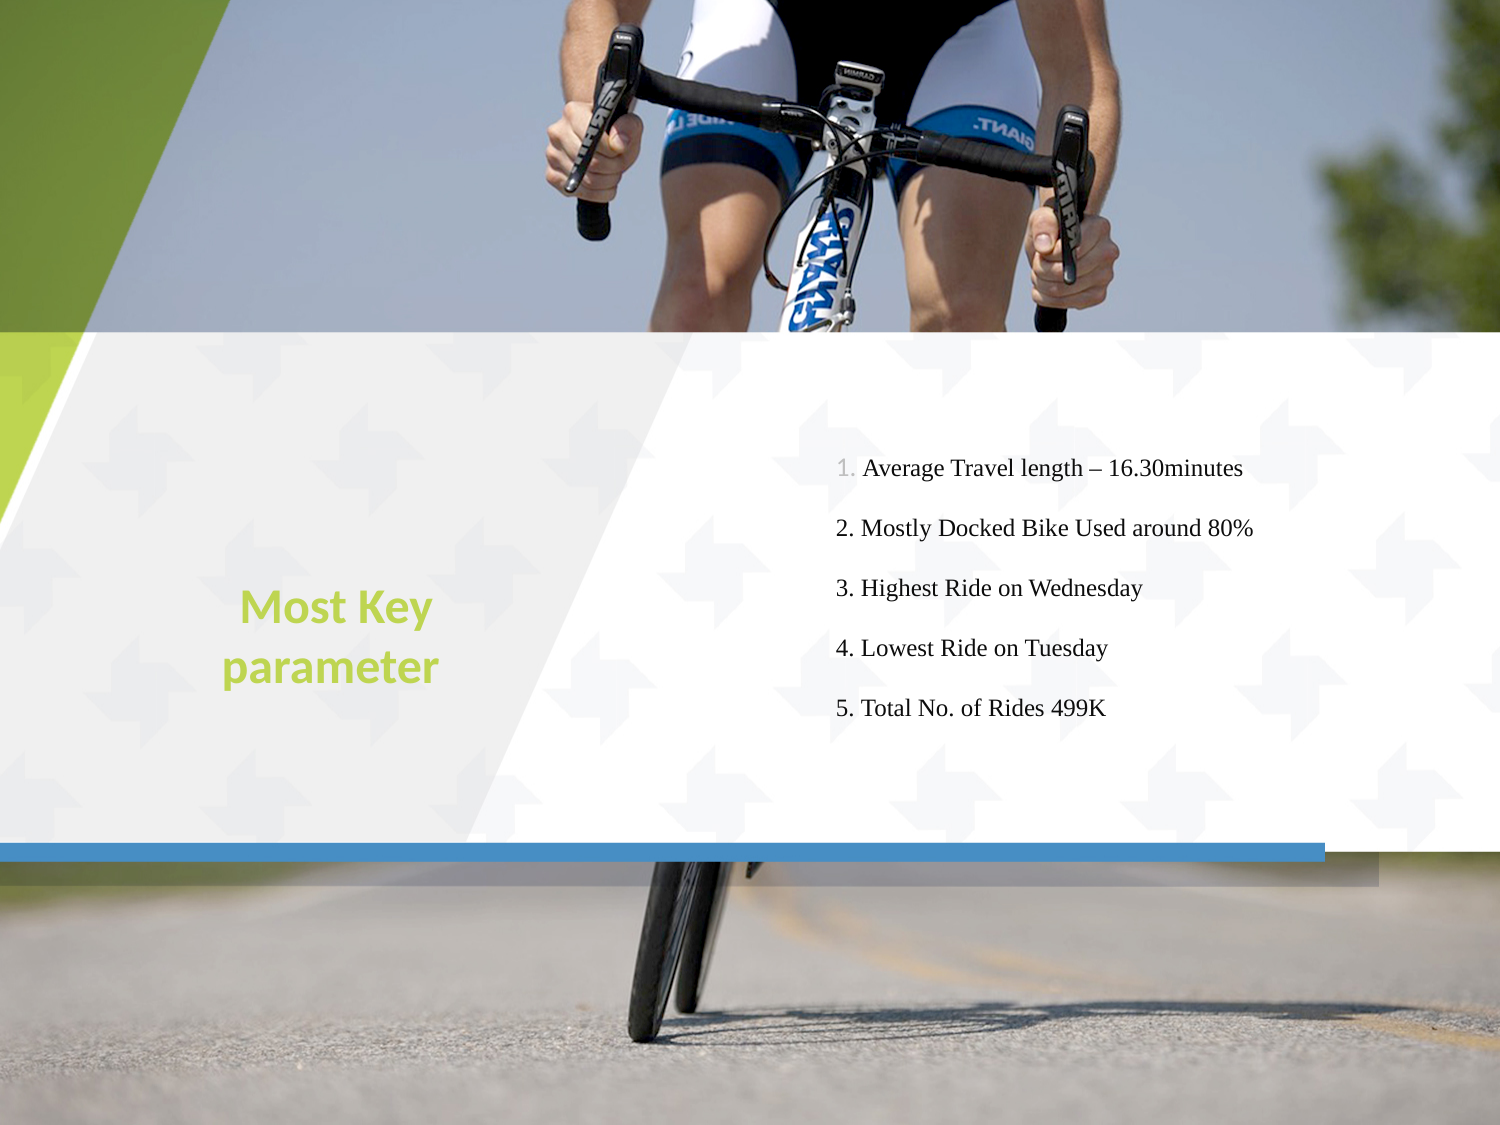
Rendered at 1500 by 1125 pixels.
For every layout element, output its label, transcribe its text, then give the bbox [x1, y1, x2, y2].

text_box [58, 565, 562, 703]
picture [0, 0, 1500, 1125]
text_box Average Travel length – 16.30minutes Mostly Docked Bike Used around 80% Highest Ride on Wednesday Lowest Ride on Tuesday Total No. of Rides 499K [820, 409, 1313, 729]
